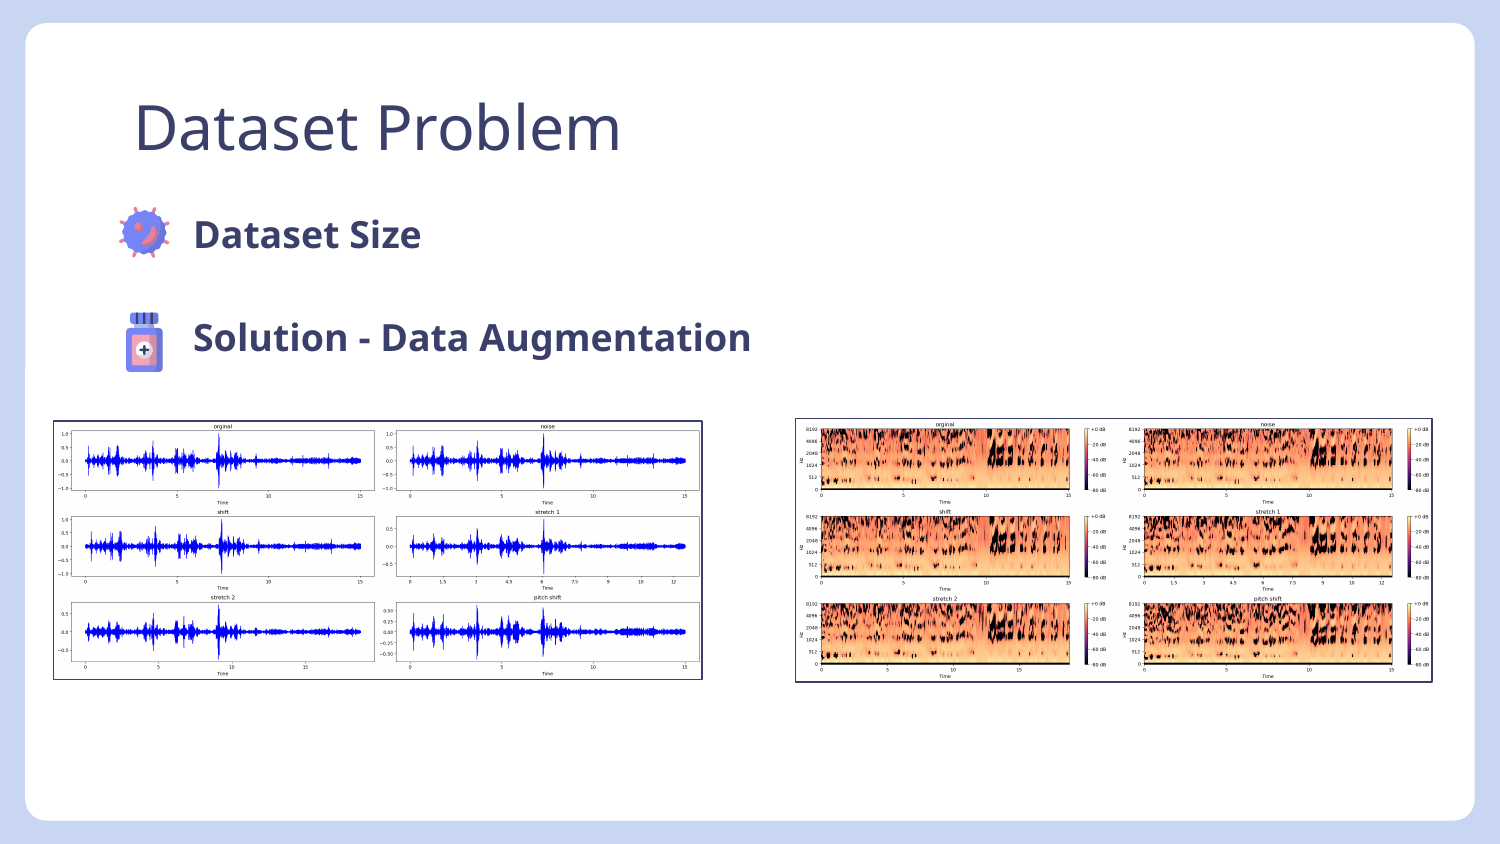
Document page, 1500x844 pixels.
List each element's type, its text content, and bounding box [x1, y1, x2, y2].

subtitle Solution - Data Augmentation [178, 310, 965, 375]
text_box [125, 312, 163, 373]
picture [795, 419, 1432, 682]
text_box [117, 206, 171, 259]
subtitle Dataset Size [178, 206, 965, 271]
title Dataset Problem [118, 72, 1382, 167]
picture [53, 421, 702, 679]
